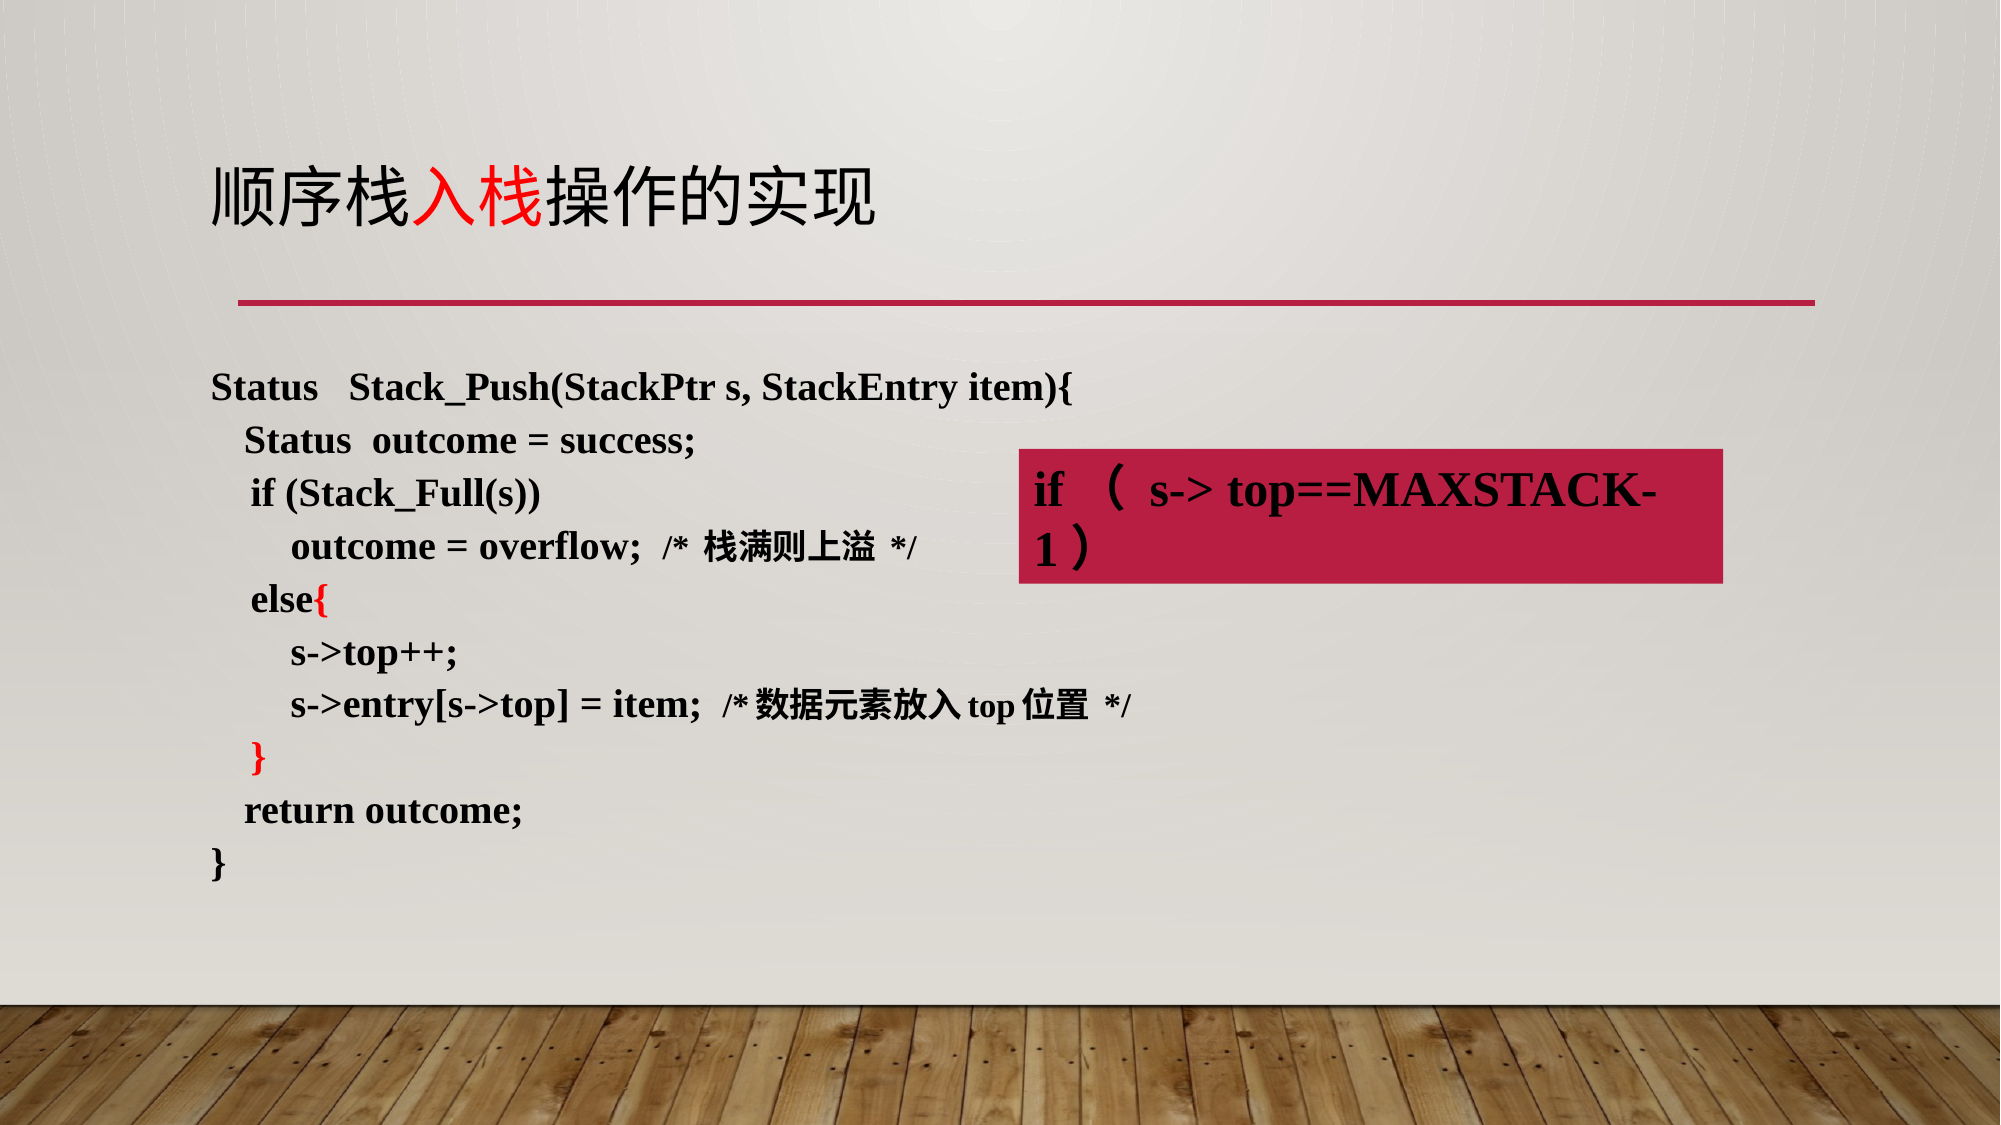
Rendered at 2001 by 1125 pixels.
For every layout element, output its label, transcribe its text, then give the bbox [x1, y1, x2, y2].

title 顺序栈入栈操作的实现 [195, 156, 1236, 271]
picture [0, 1005, 2000, 1125]
text_box if（ s-> top==MAXSTACK-1） [1018, 448, 1724, 584]
list Status Stack_Push(StackPtr s, StackEntry item){ Status outcome = success; if (Stack_Full(s)) outcome = overflow; /* 栈满则上溢 */ else{ s->top++; s->entry[s->top] = item; /*数据元素放入top位置 */ } return outcome; } [195, 299, 1814, 897]
